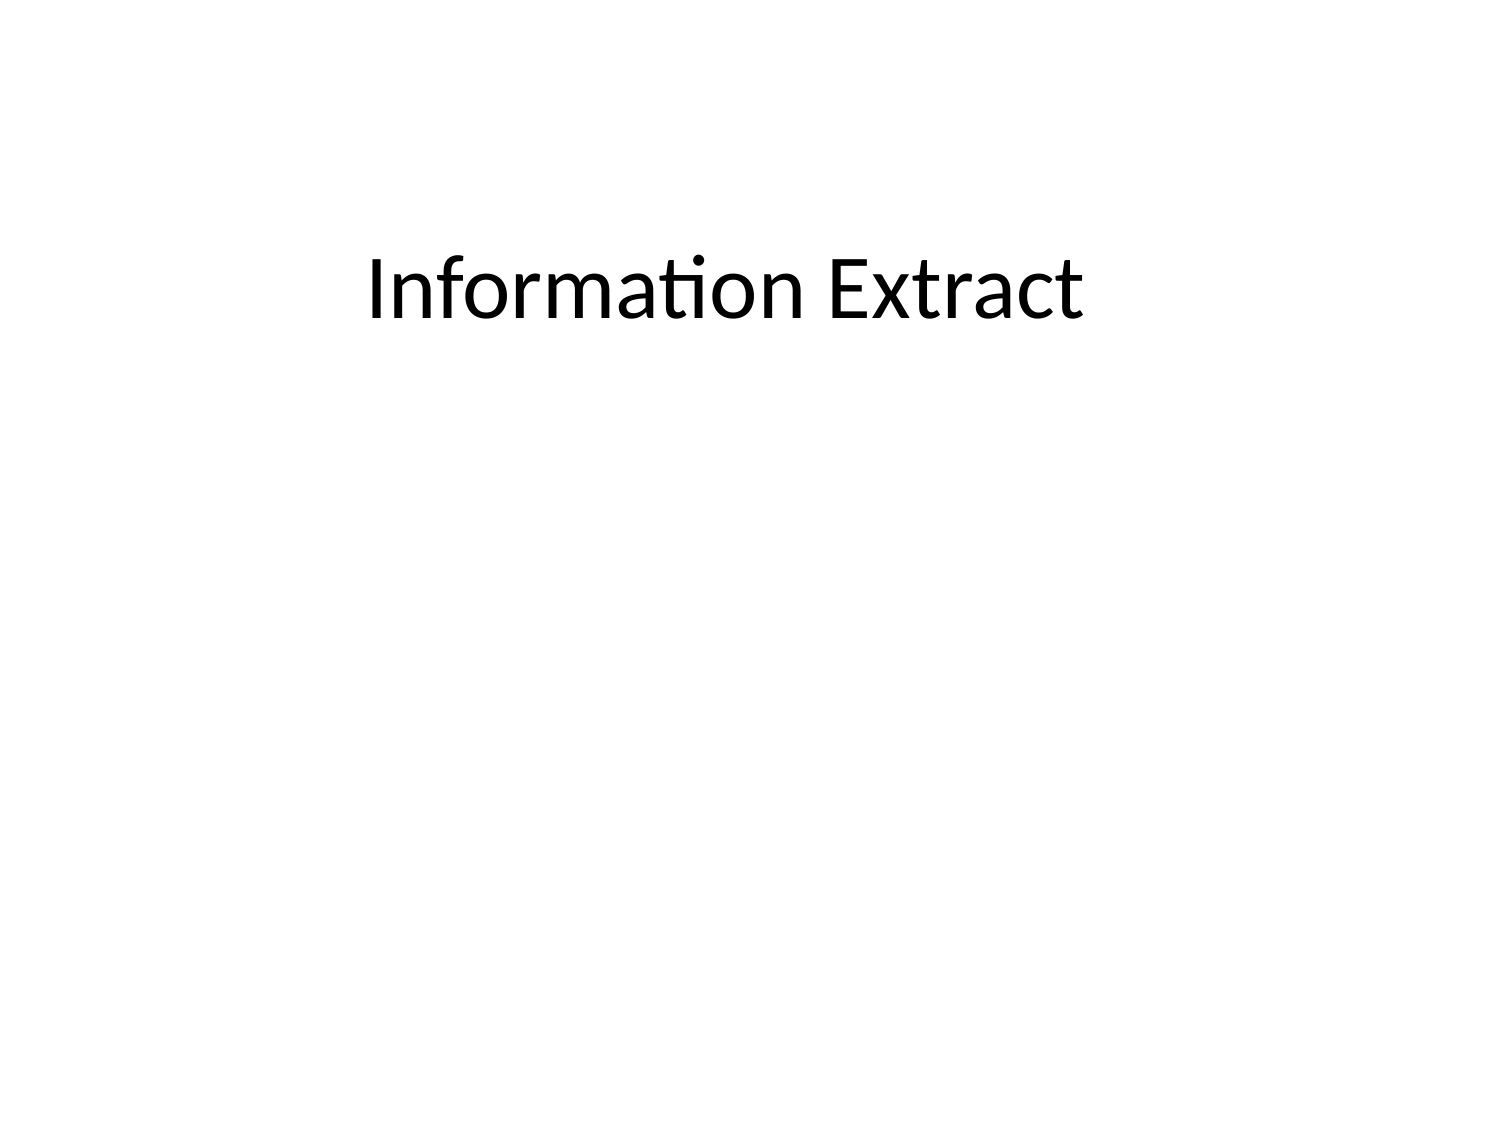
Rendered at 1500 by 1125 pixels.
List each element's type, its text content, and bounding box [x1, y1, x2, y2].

title Information Extract [88, 160, 1364, 402]
